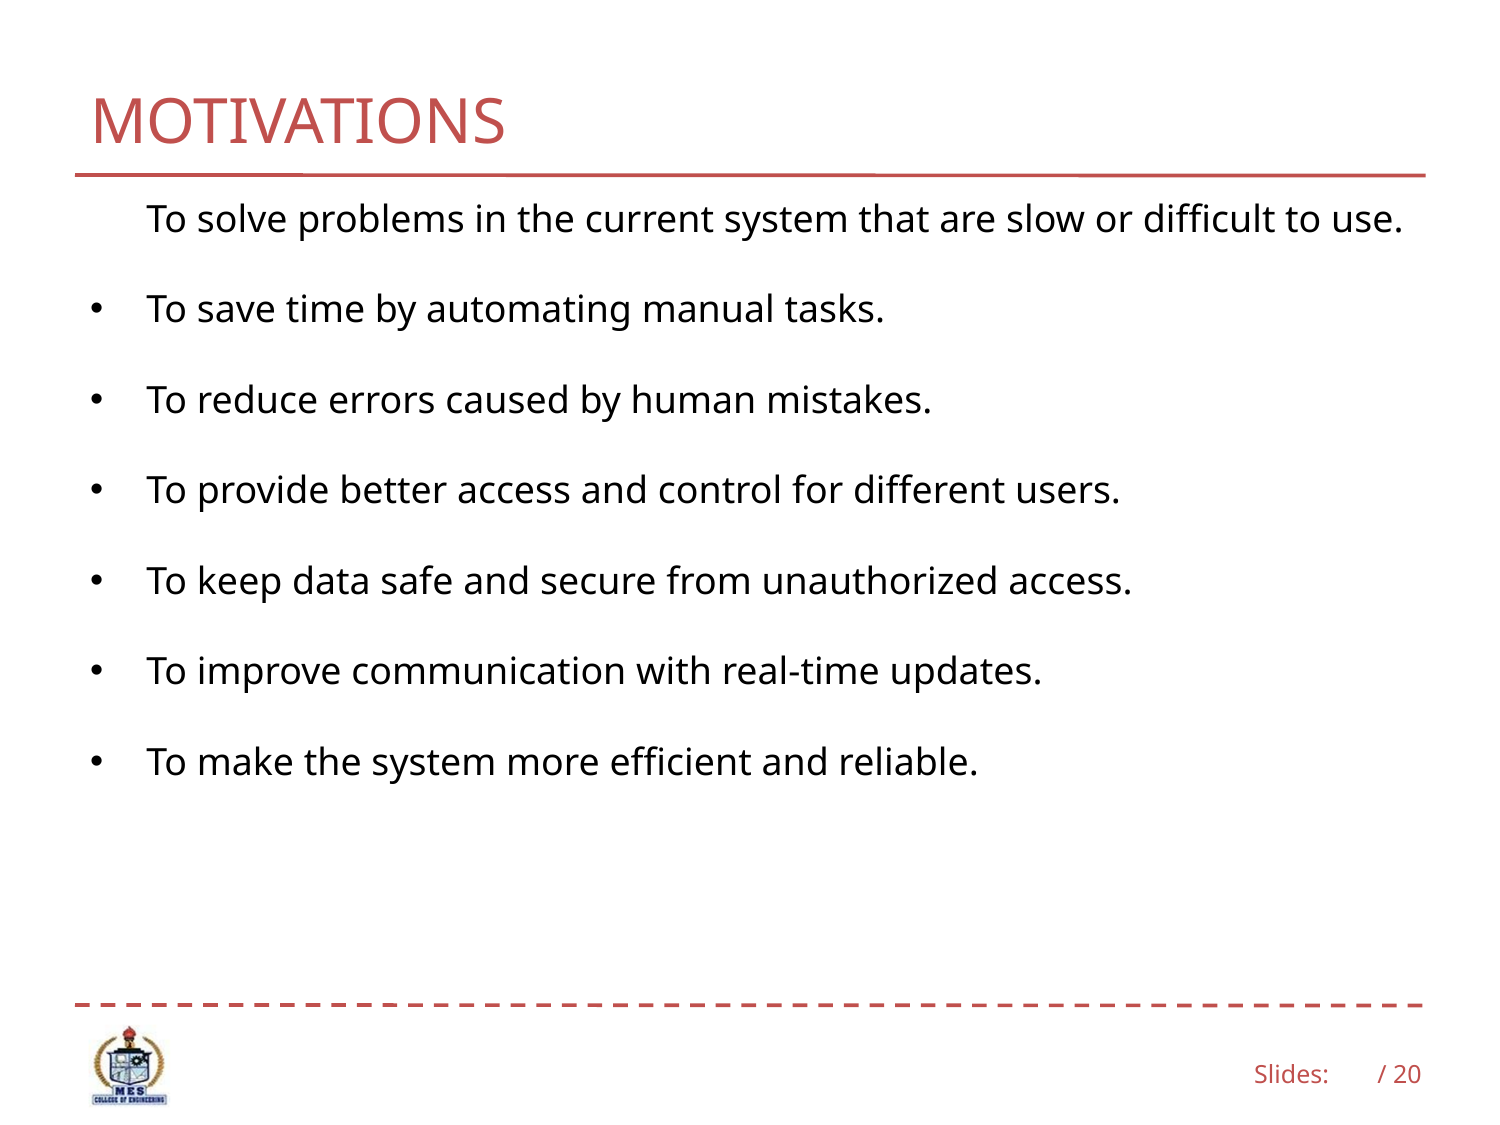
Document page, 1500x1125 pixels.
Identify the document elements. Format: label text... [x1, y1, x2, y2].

picture [87, 1023, 171, 1109]
list To solve problems in the current system that are slow or difficult to use. To save time by automating manual tasks. To reduce errors caused by human mistakes. To provide better access and control for different users. To keep data safe and secure from unauthorized access. To improve communication with real-time updates. To make the system more efficient and reliable. [75, 187, 1425, 999]
title MOTIVATIONS [73, 48, 1426, 189]
